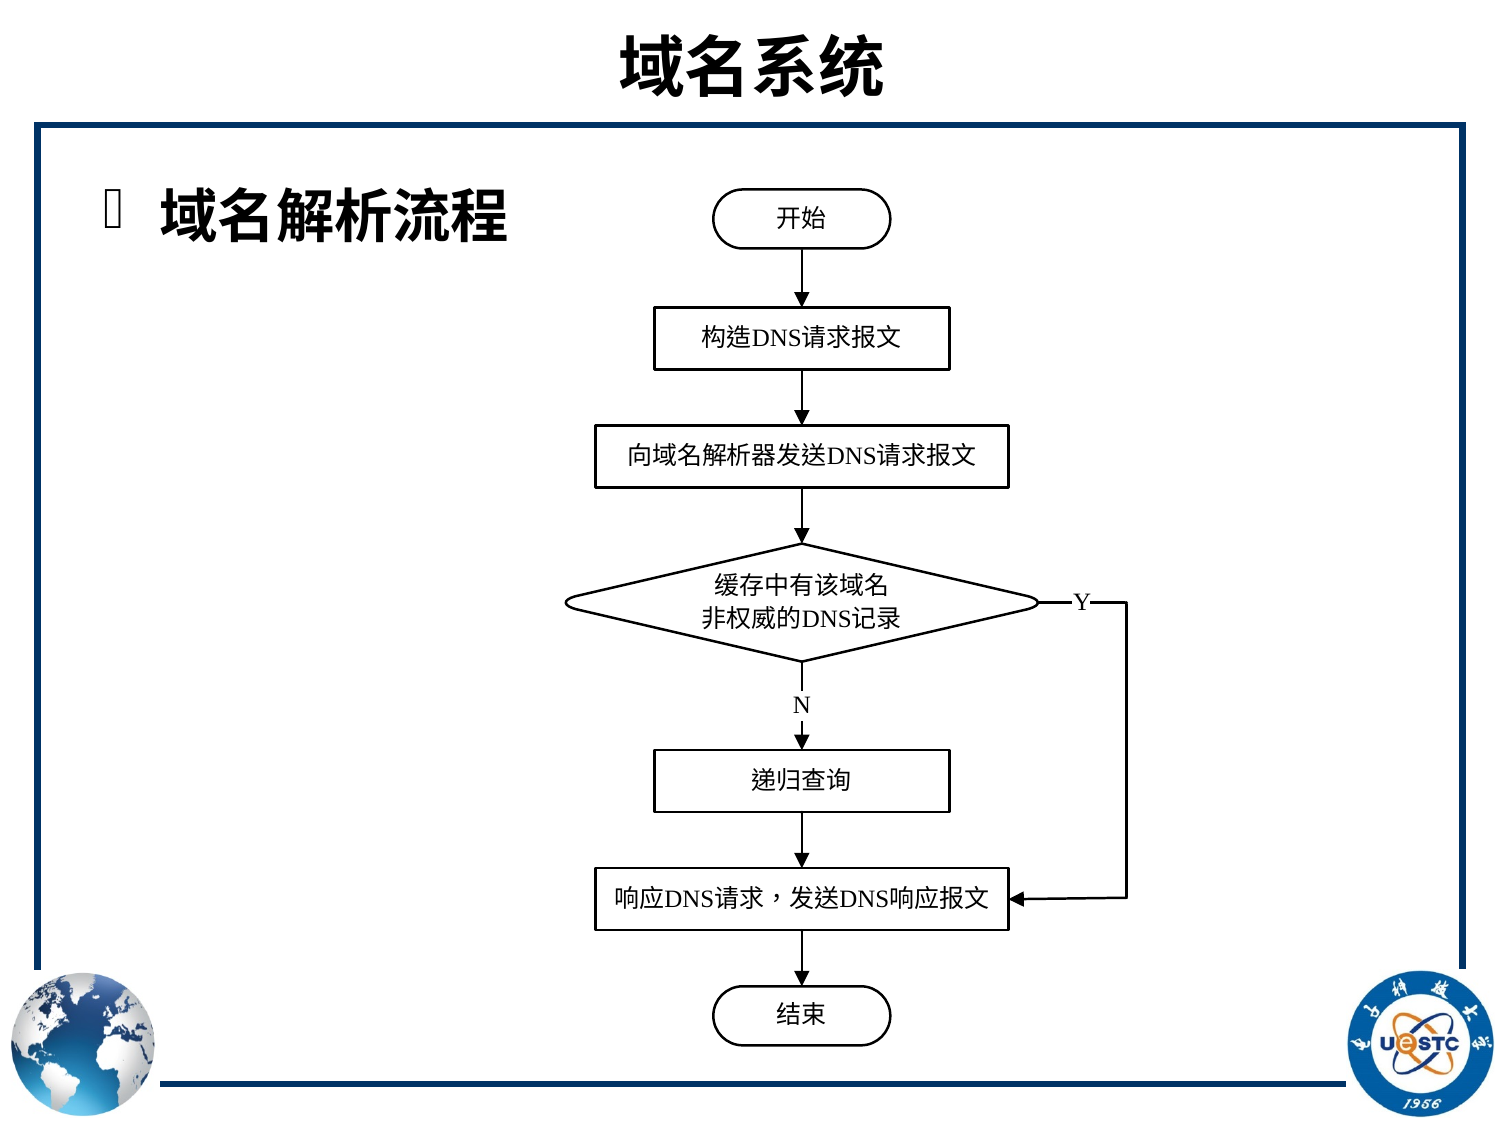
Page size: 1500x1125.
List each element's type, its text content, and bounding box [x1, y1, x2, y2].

picture [0, 970, 160, 1118]
text_box 域名解析流程 [88, 137, 1439, 1036]
title 域名系统 [41, 19, 1463, 112]
picture [1346, 969, 1495, 1118]
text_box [560, 184, 1202, 1051]
